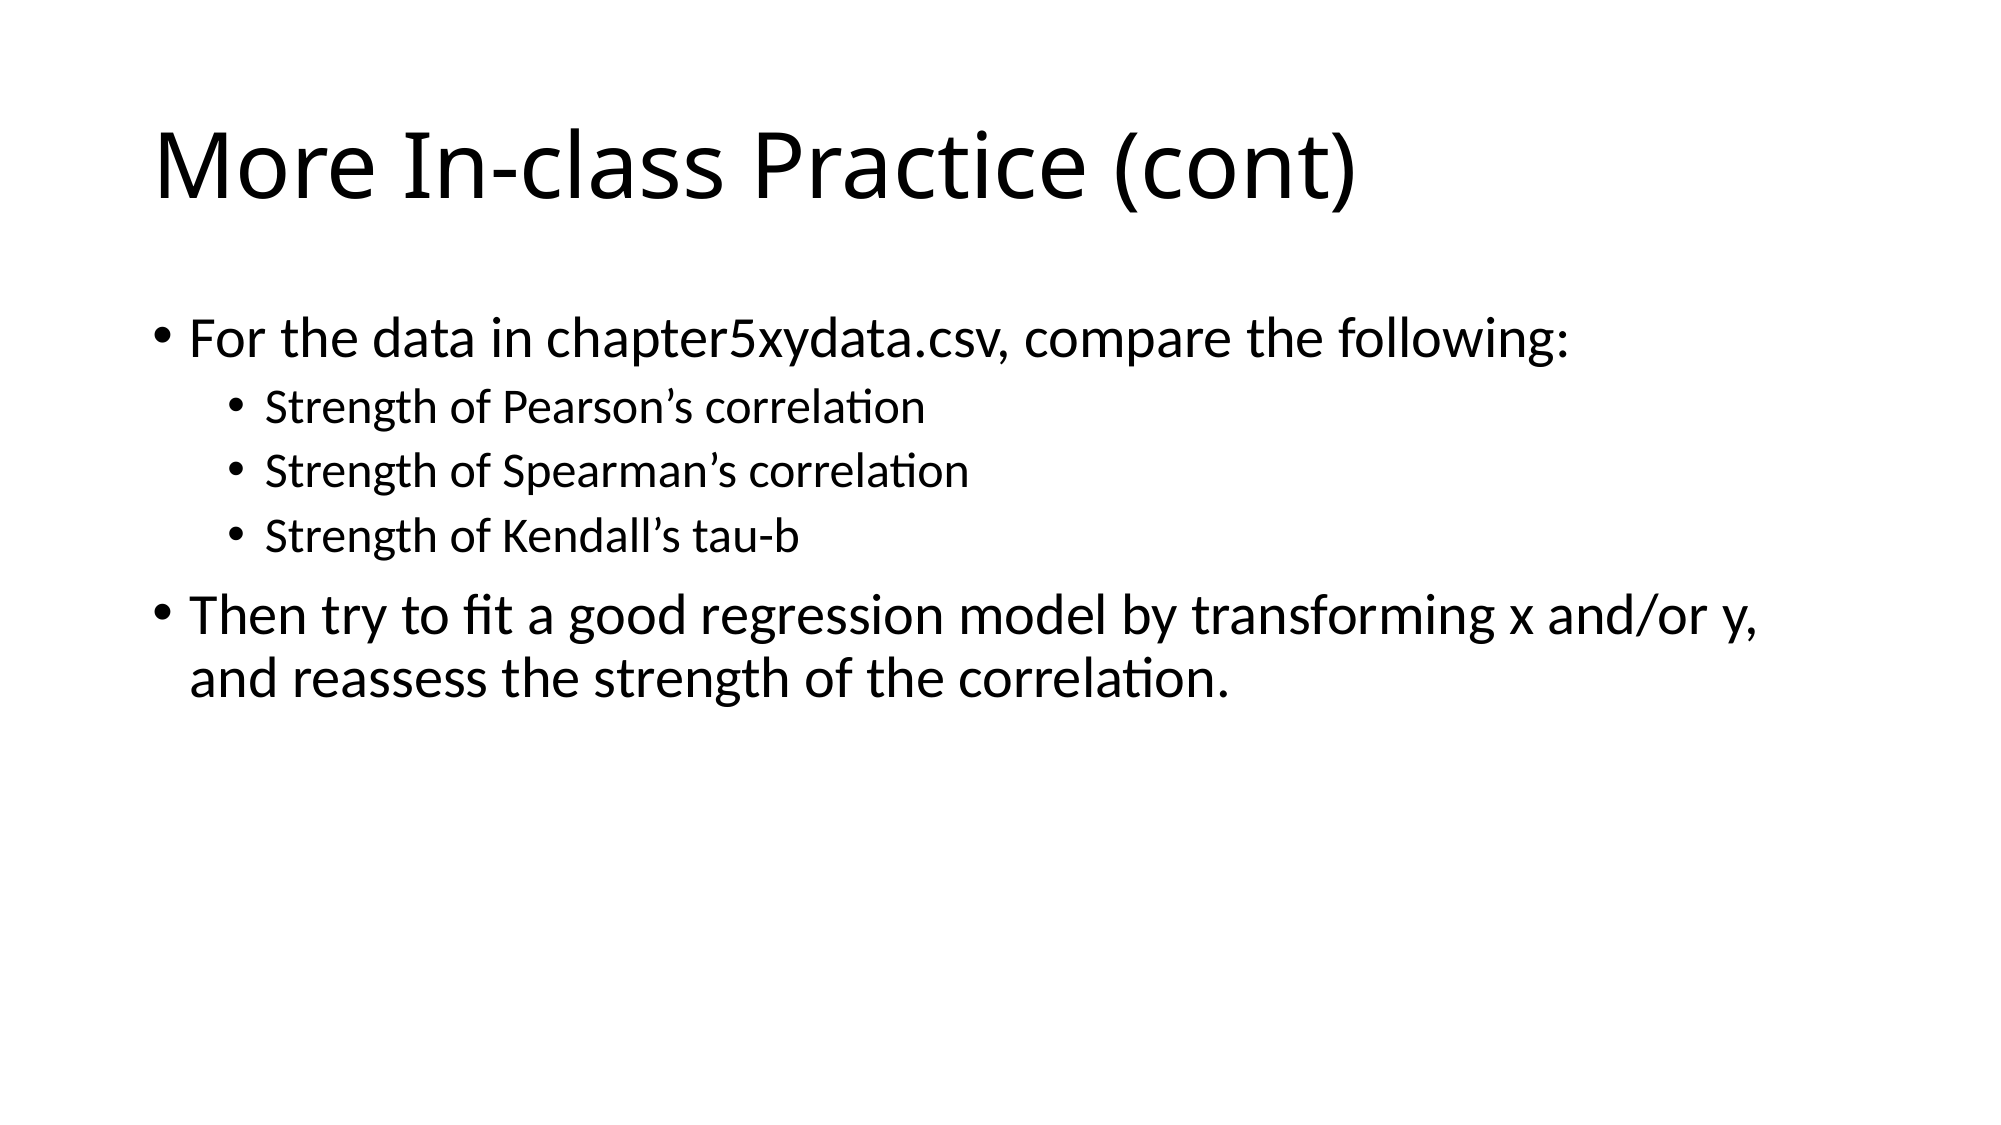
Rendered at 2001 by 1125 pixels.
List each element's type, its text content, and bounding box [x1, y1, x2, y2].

list For the data in chapter5xydata.csv, compare the following: Strength of Pearson’s correlation Strength of Spearman’s correlation Strength of Kendall’s tau-b Then try to fit a good regression model by transforming x and/or y, and reassess the strength of the correlation. [137, 299, 1863, 1014]
title More In-class Practice (cont) [137, 59, 1863, 278]
